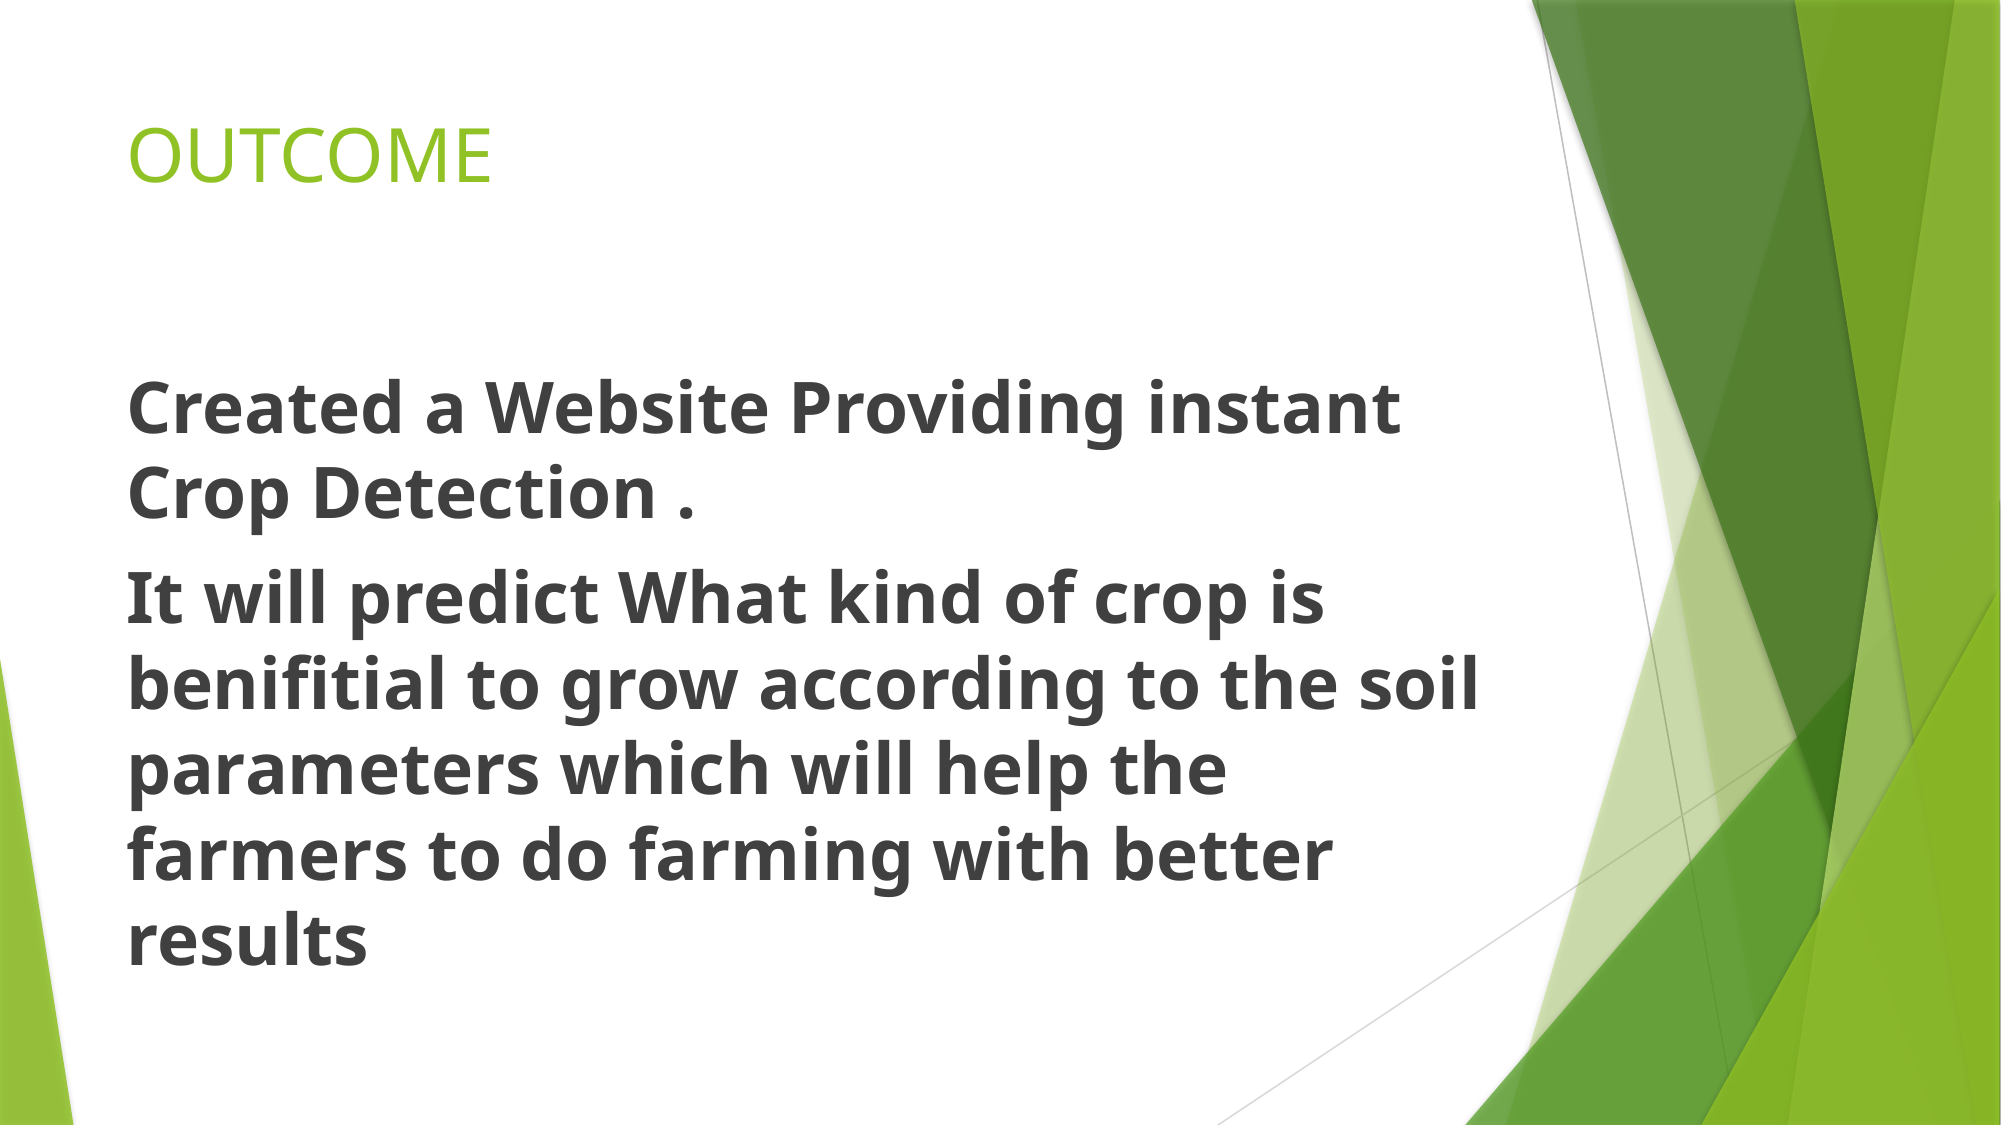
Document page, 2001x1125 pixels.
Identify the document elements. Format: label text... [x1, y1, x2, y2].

list Created a Website Providing instant Crop Detection . It will predict What kind of crop is benifitial to grow according to the soil parameters which will help the farmers to do farming with better results [111, 354, 1522, 992]
title OUTCOME [111, 99, 1522, 317]
